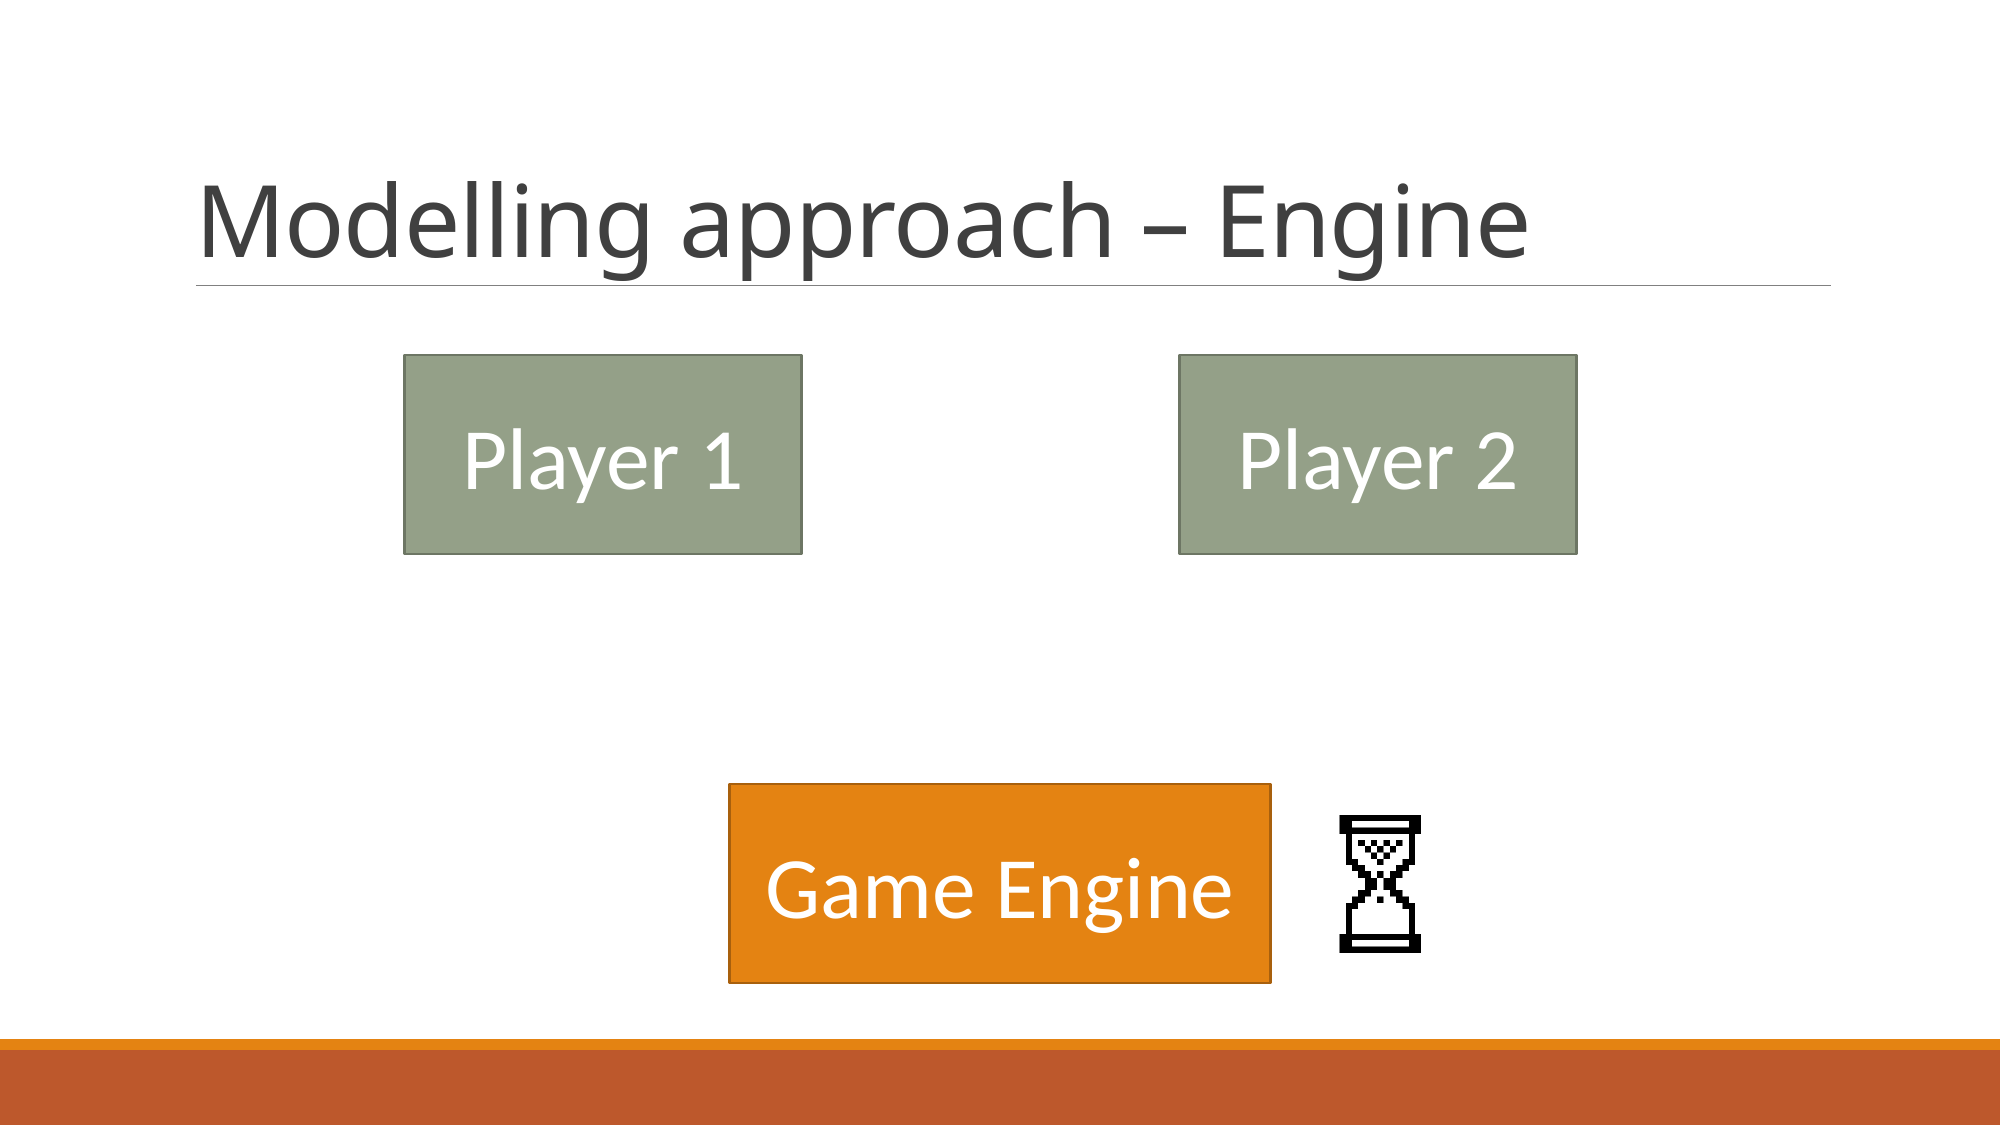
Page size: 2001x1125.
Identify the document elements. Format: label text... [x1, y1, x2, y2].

text_box Player 2 [1178, 354, 1578, 555]
text_box Game Engine [728, 783, 1272, 984]
title Modelling approach – Engine [180, 47, 1830, 285]
picture [1276, 776, 1480, 991]
text_box Player 1 [403, 354, 803, 555]
